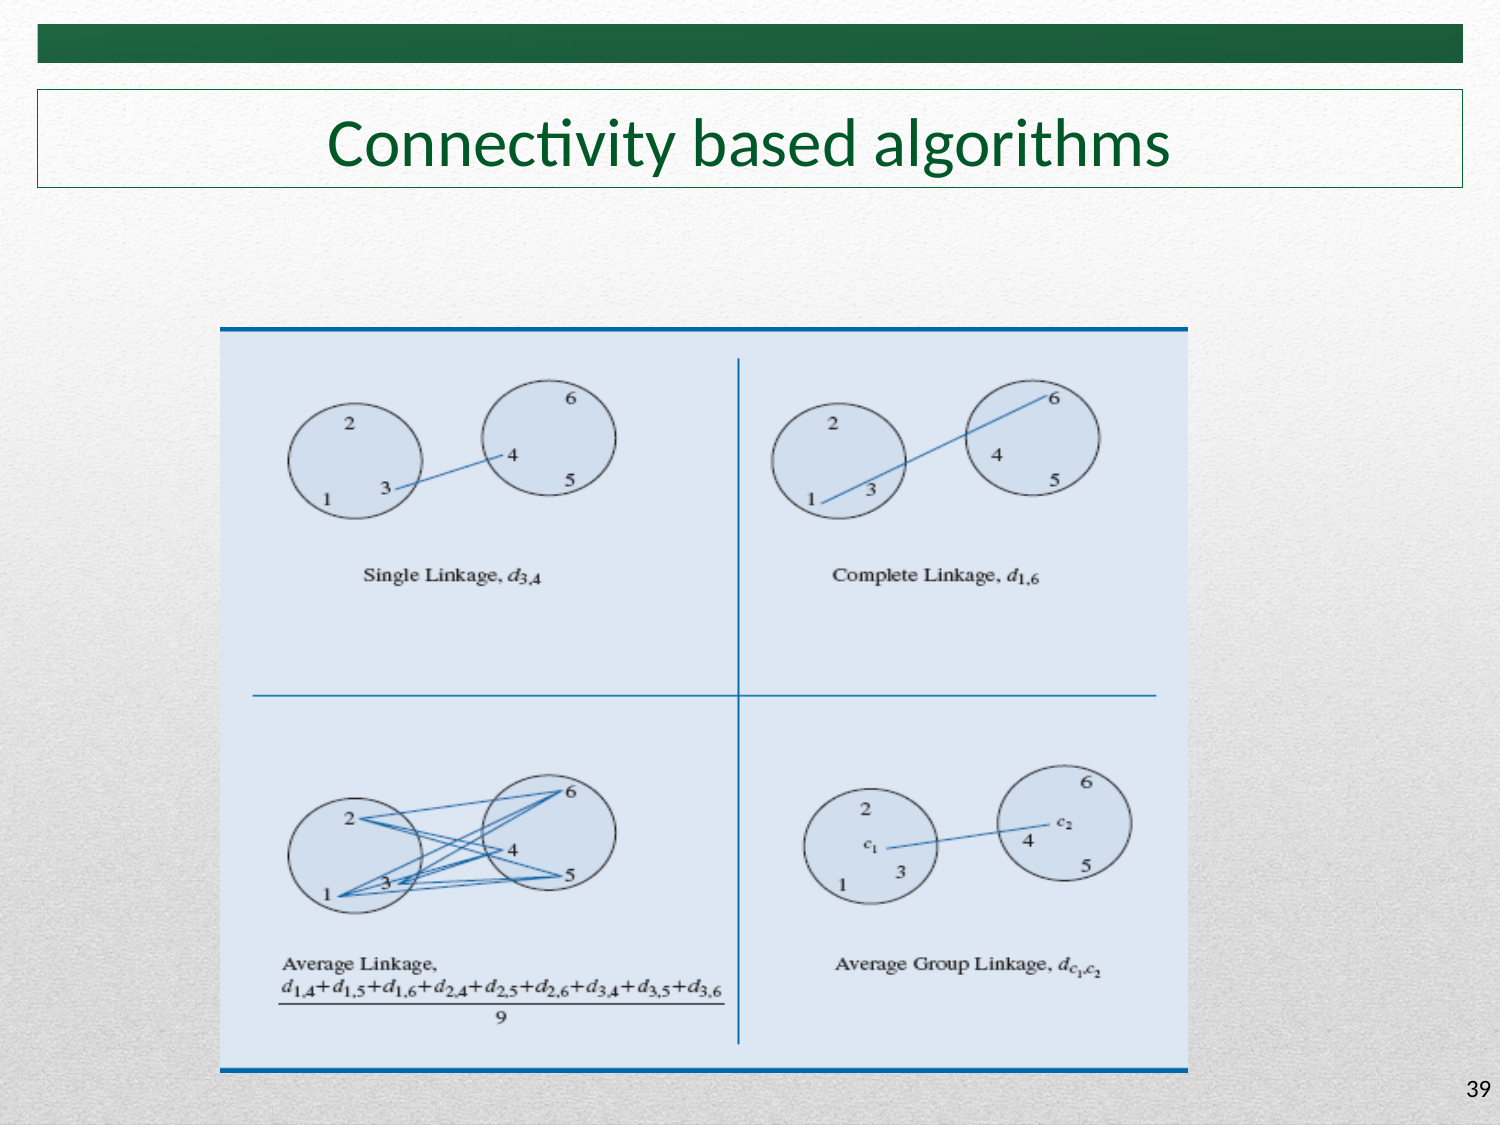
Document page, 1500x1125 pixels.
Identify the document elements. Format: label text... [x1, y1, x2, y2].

picture [37, 24, 1463, 63]
slide_number 39 [1381, 1065, 1500, 1125]
picture [219, 326, 1189, 1074]
title Connectivity based algorithms [37, 89, 1463, 188]
